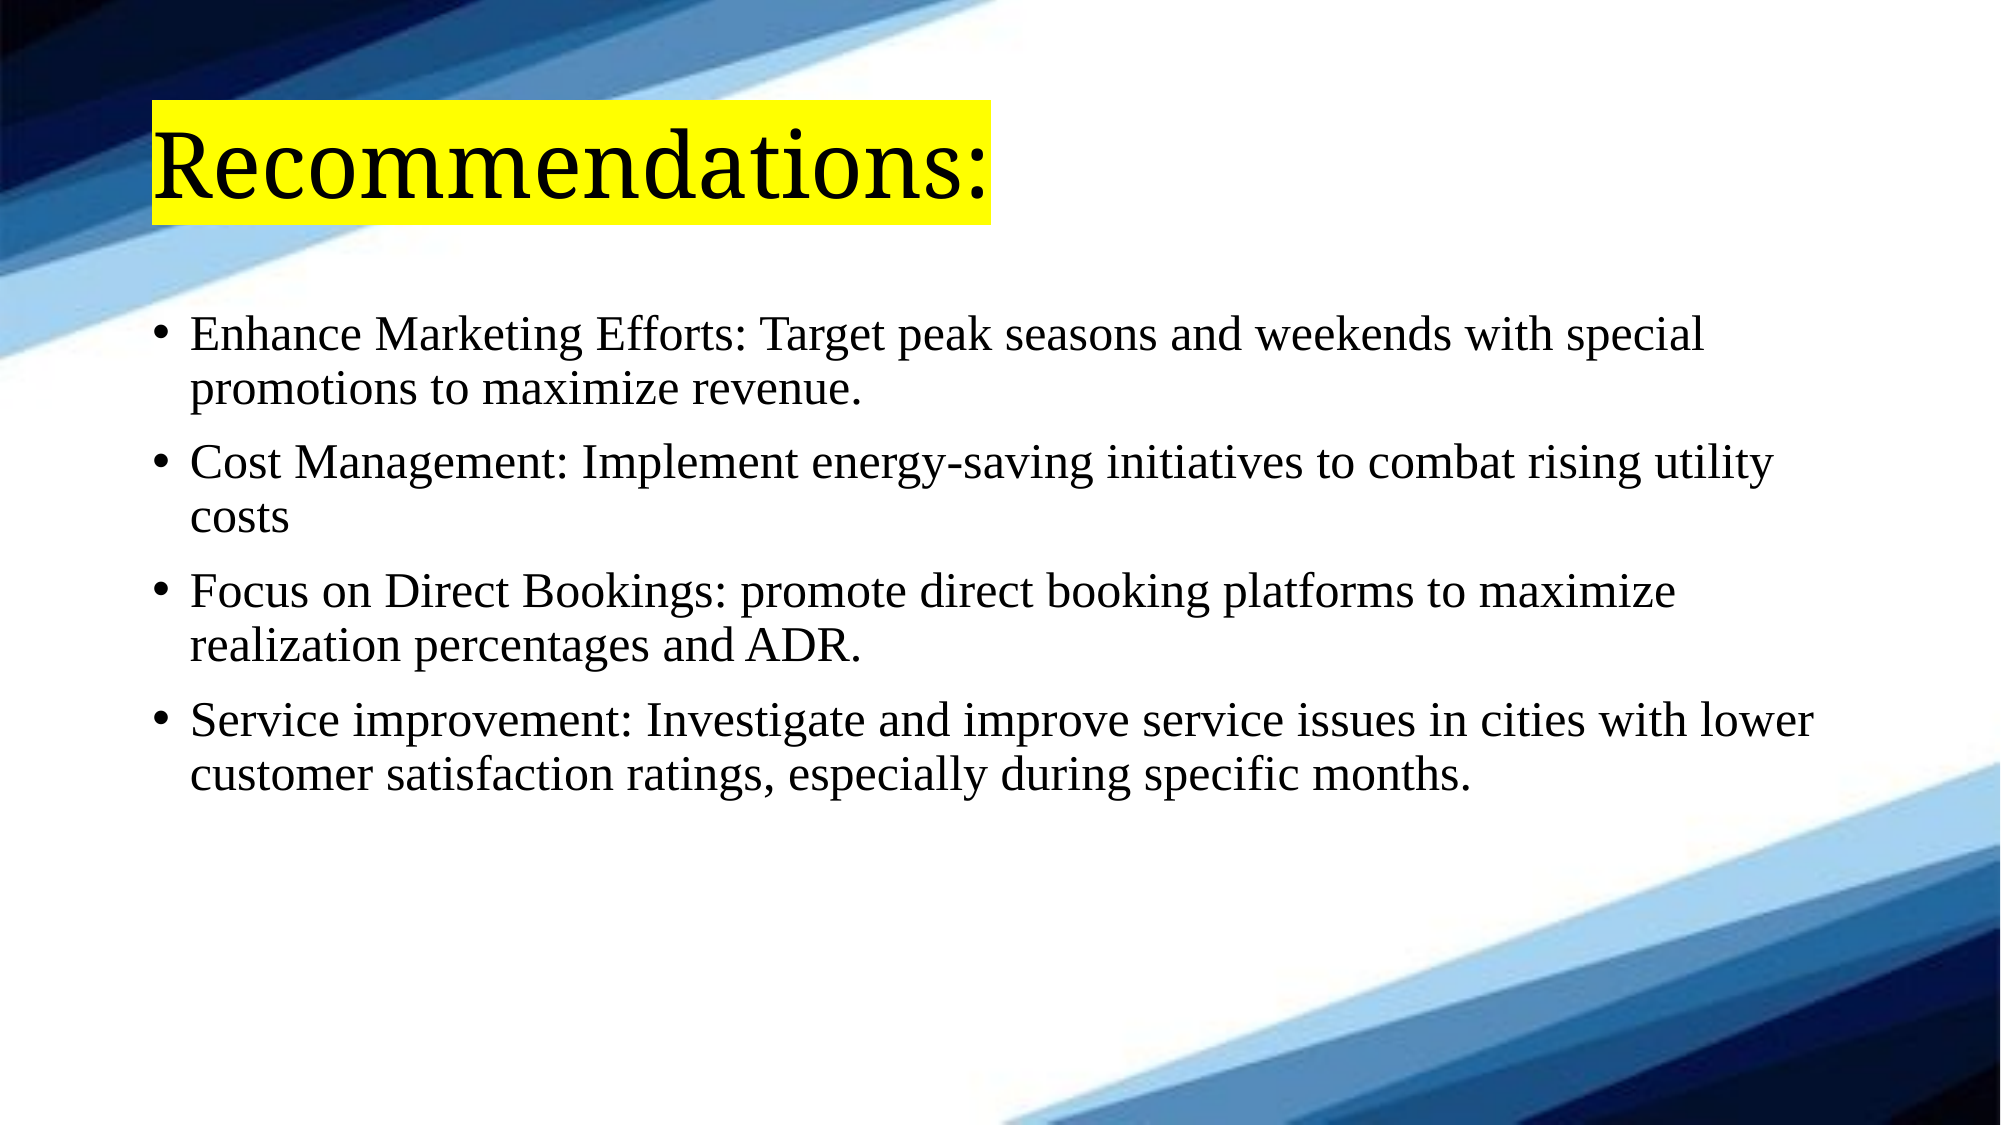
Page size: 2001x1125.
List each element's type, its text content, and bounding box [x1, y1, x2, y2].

title Recommendations: [137, 59, 1863, 278]
picture [0, 0, 2001, 1125]
list Enhance Marketing Efforts: Target peak seasons and weekends with special promotions to maximize revenue. Cost Management: Implement energy-saving initiatives to combat rising utility costs Focus on Direct Bookings: promote direct booking platforms to maximize realization percentages and ADR. Service improvement: Investigate and improve service issues in cities with lower customer satisfaction ratings, especially during specific months. [137, 299, 1863, 1014]
